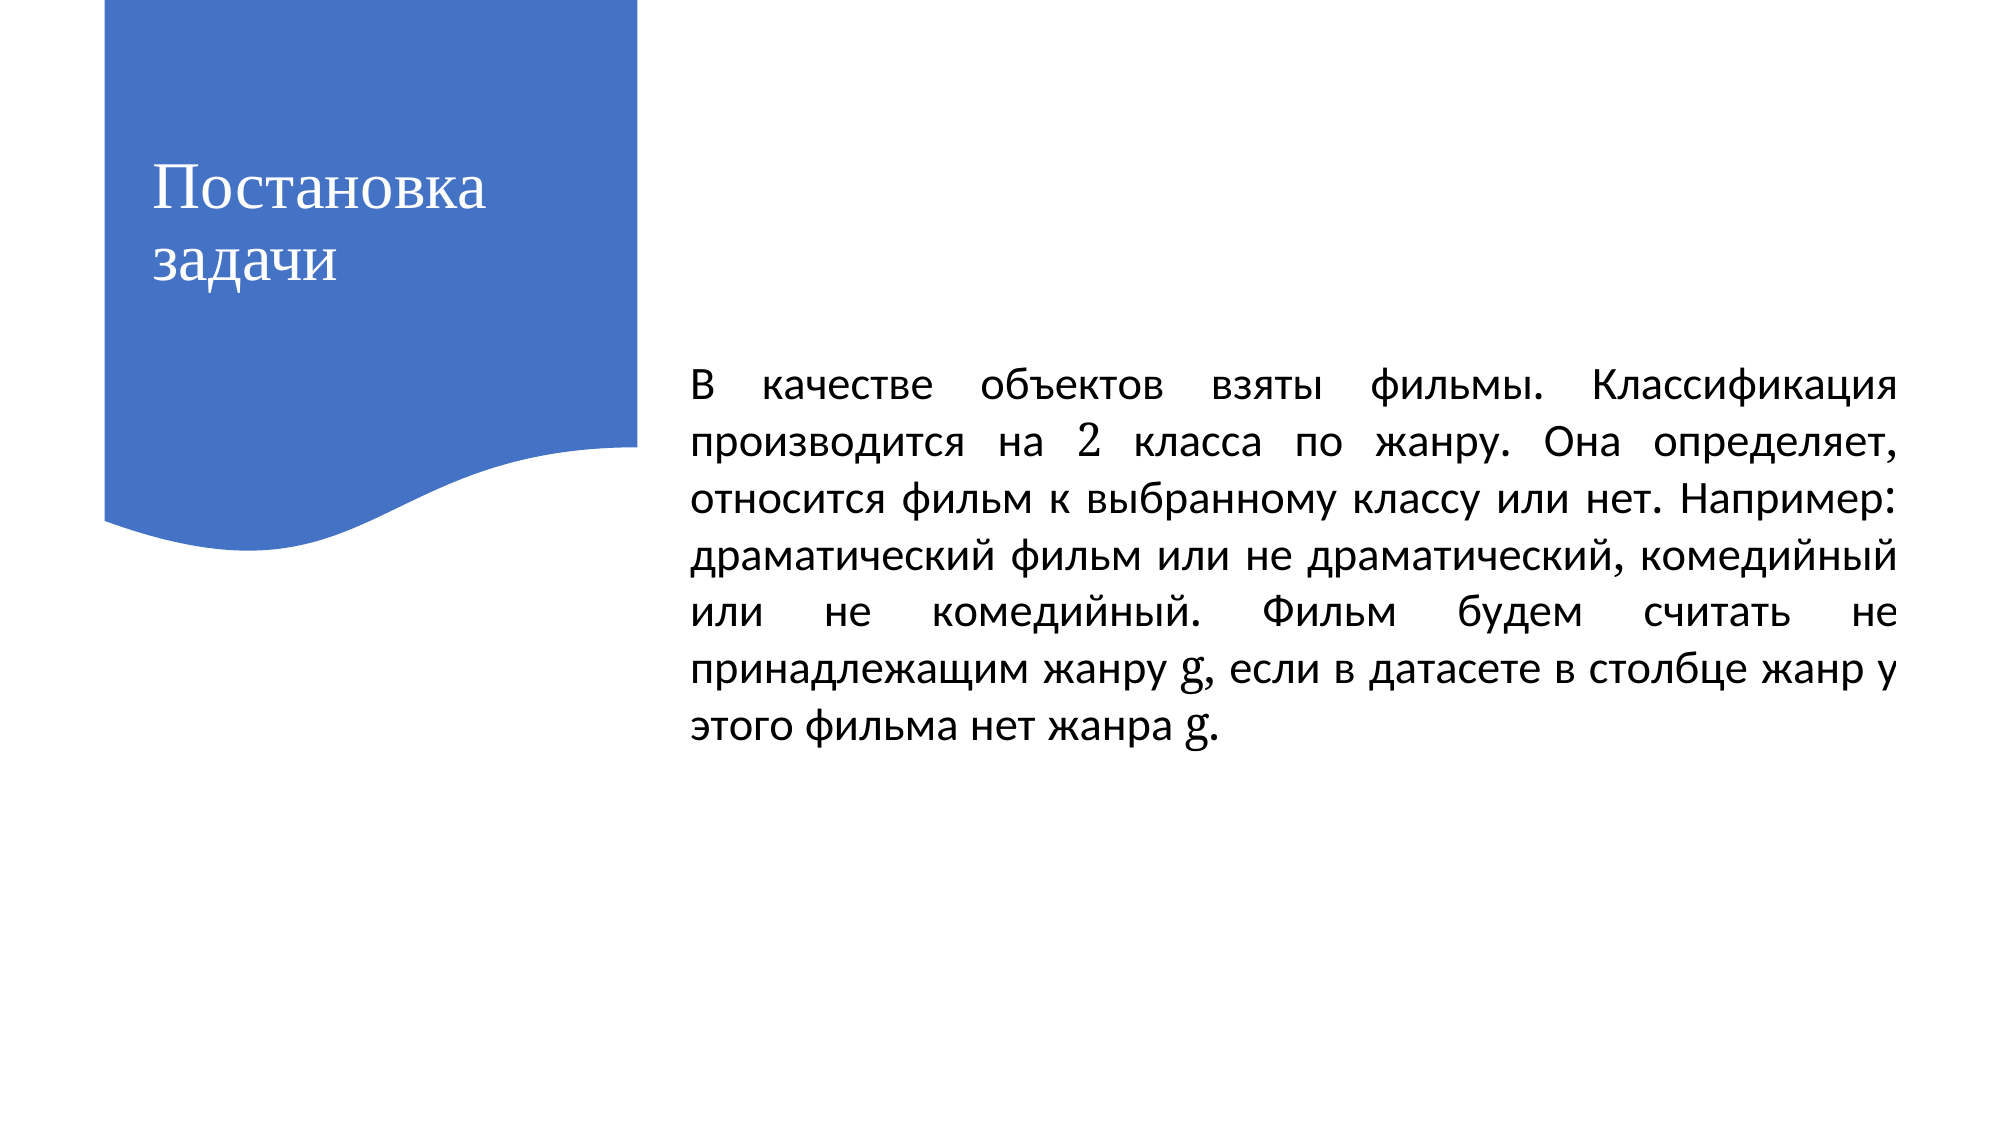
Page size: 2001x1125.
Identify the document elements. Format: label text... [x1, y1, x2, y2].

picture [690, 355, 1896, 770]
text_box [103, 0, 639, 552]
title Постановка задачи [137, 28, 604, 417]
